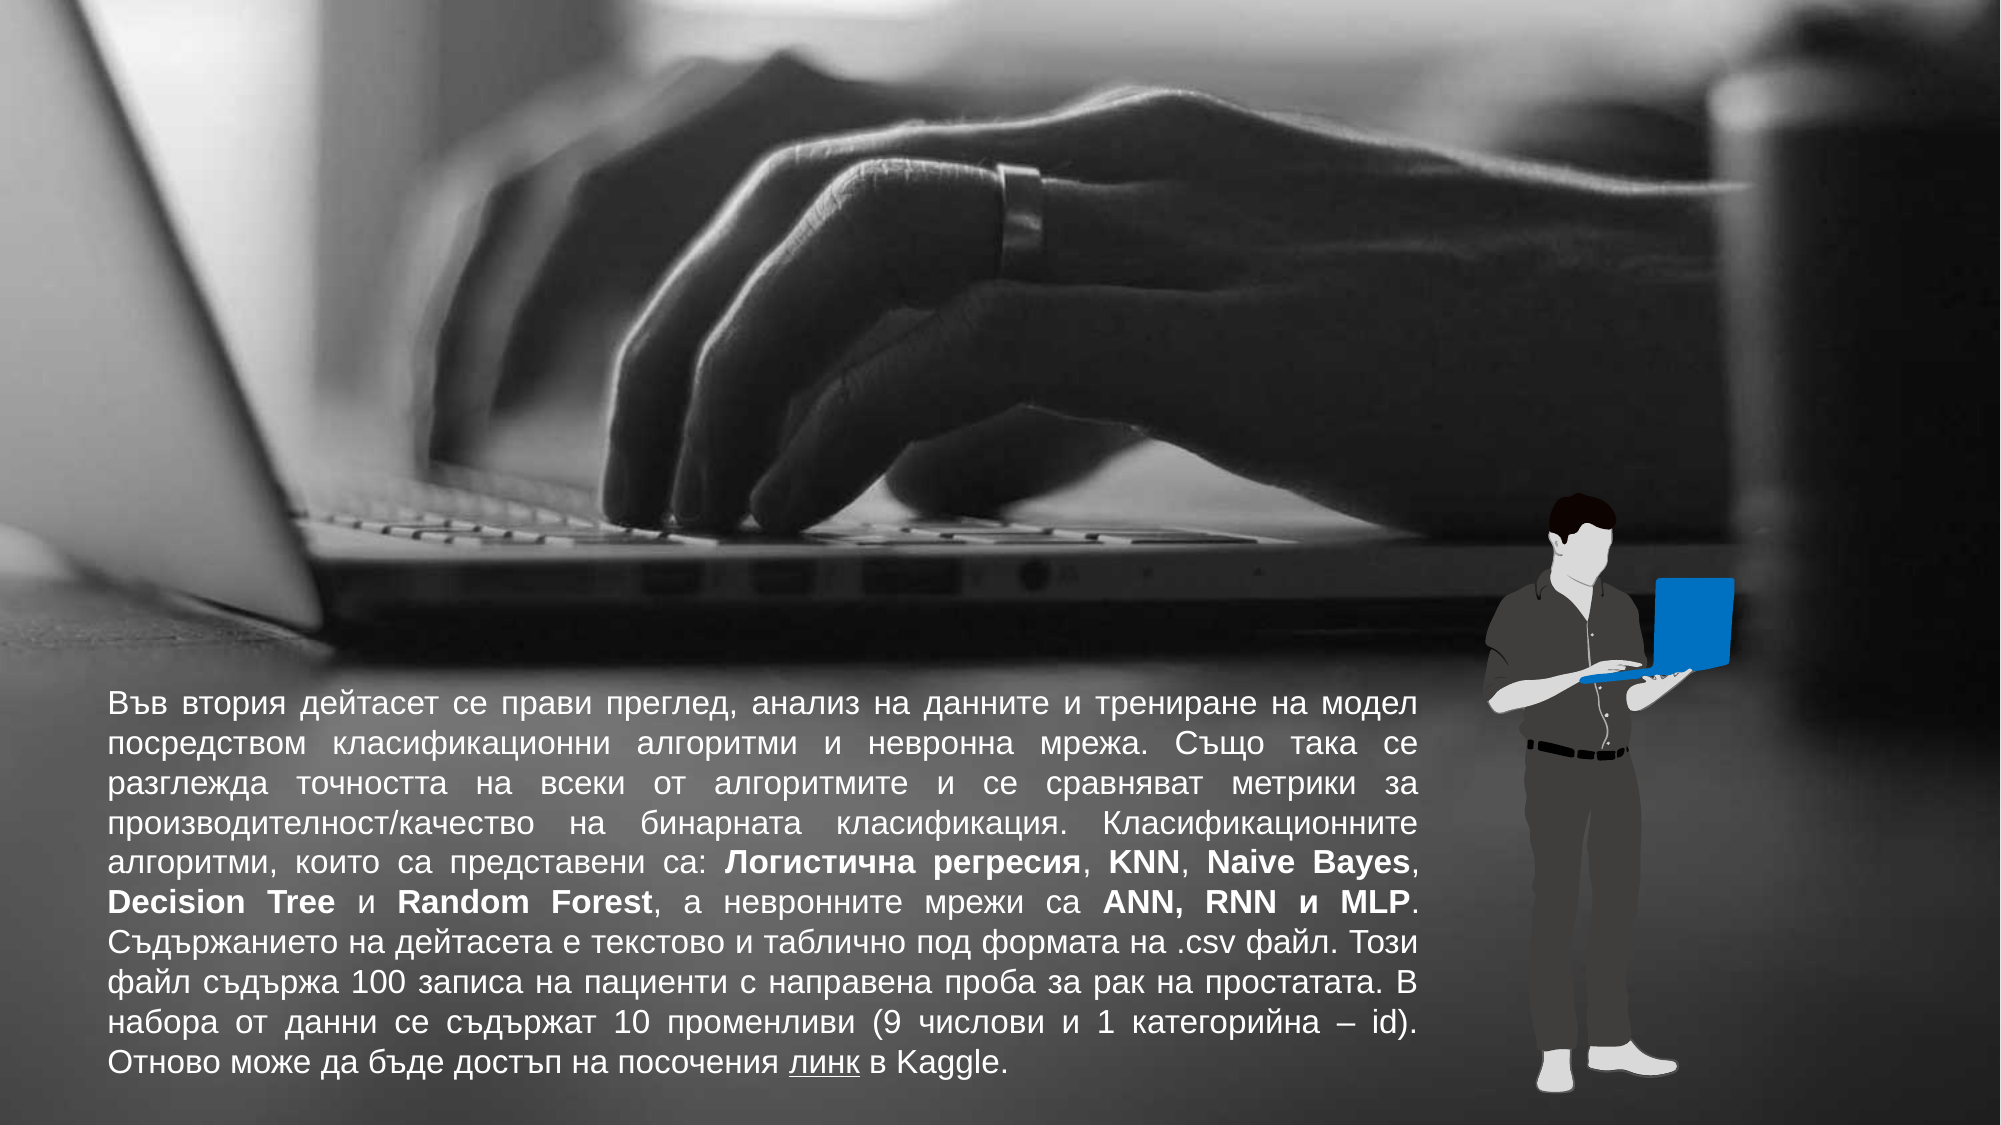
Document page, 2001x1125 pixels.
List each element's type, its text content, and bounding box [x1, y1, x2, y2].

text_box Във втория дейтасет се прави преглед, анализ на данните и трениране на модел посредством класификационни алгоритми и невронна мрежа. Също така се разглежда точността на всеки от алгоритмите и се сравняват метрики за производителност/качество на бинарната класификация. Класификационните алгоритми, които са представени са: Логистична регресия, KNN, Naive Bayes, Decision Tree и Random Forest, а невронните мрежи са ANN, RNN и MLP. Съдържанието на дейтасета е текстово и таблично под формата на .csv файл. Този файл съдържа 100 записа на пациенти с направена проба за рак на простатата. В набора от данни се съдържат 10 променливи (9 числови и 1 категорийна – id). Отново може да бъде достъп на посочения линк в Kaggle. [92, 673, 1435, 1088]
picture [0, 0, 2001, 1125]
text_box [1478, 489, 1738, 1097]
